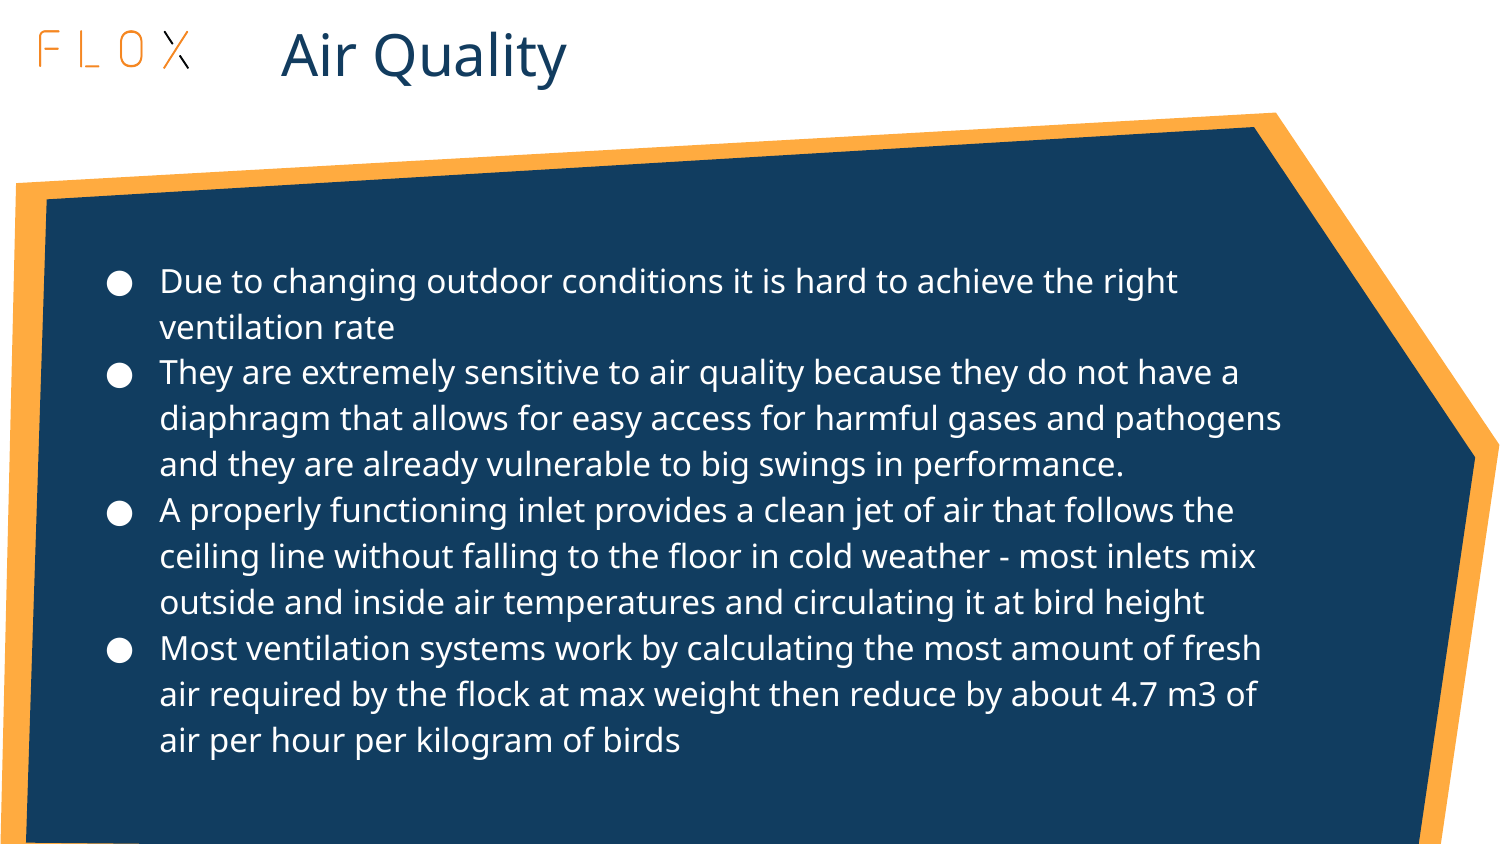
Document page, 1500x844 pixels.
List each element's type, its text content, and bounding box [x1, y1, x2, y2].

title Air Quality [265, 2, 1500, 97]
text_box [25, 127, 1476, 844]
text_box [0, 112, 1500, 844]
list Due to changing outdoor conditions it is hard to achieve the right ventilation rate They are extremely sensitive to air quality because they do not have a diaphragm that allows for easy access for harmful gases and pathogens and they are already vulnerable to big swings in performance. A properly functioning inlet provides a clean jet of air that follows the ceiling line without falling to the floor in cold weather - most inlets mix outside and inside air temperatures and circulating it at bird height Most ventilation systems work by calculating the most amount of fresh air required by the flock at max weight then reduce by about 4.7 m3 of air per hour per kilogram of birds [69, 238, 1300, 826]
picture [38, 30, 189, 70]
